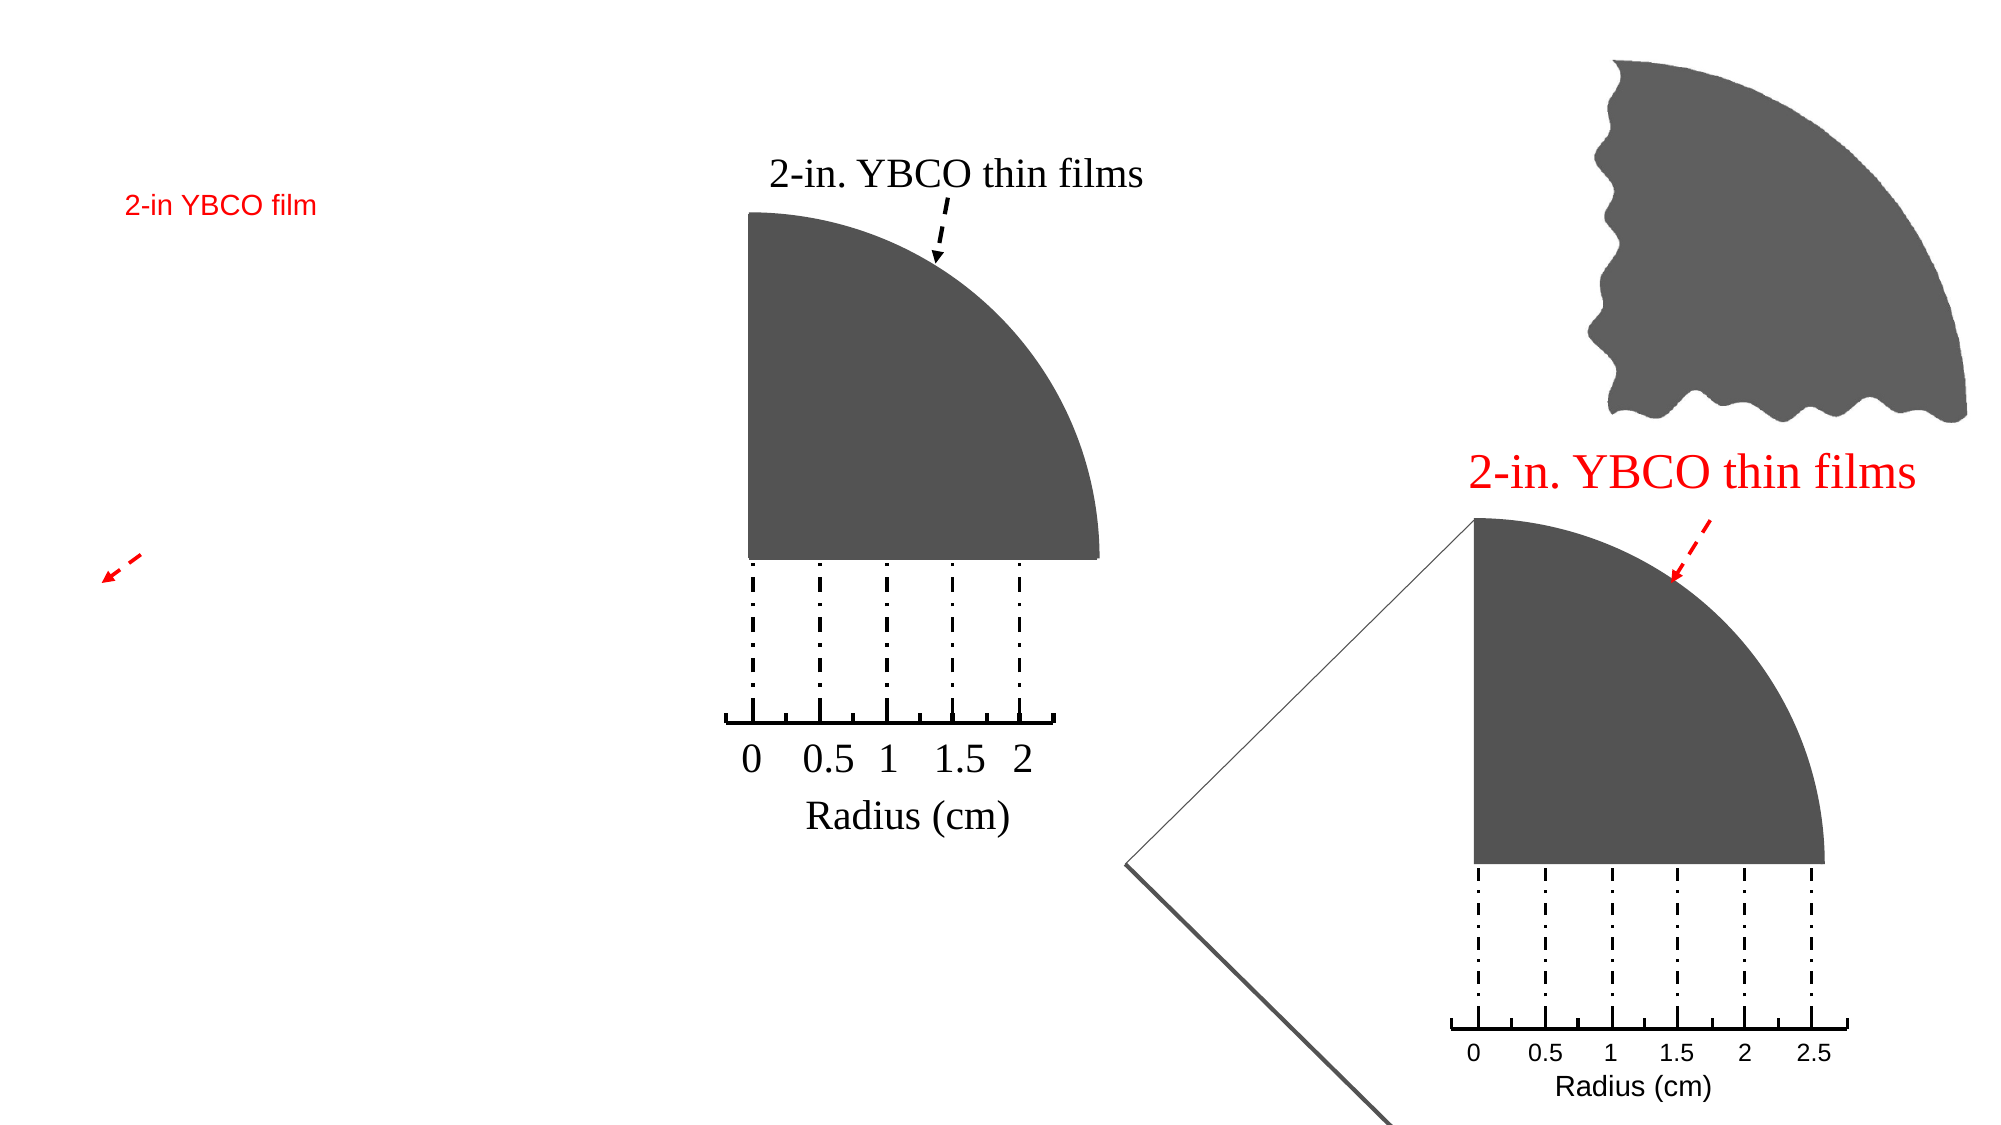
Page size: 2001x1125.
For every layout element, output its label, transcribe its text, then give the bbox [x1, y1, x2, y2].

text_box 2.5 [1781, 1031, 1847, 1074]
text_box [400, 138, 1161, 903]
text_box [1671, 520, 1711, 583]
text_box Radius (cm) [1540, 1059, 1728, 1110]
text_box 0 [1452, 1031, 1496, 1074]
text_box 2-in YBCO film [109, 178, 333, 229]
text_box 2 [1723, 1031, 1768, 1074]
text_box 2-in. YBCO thin films [1453, 430, 1933, 506]
picture [1574, 28, 1987, 441]
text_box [101, 554, 141, 583]
text_box 1 [1589, 1031, 1633, 1059]
text_box 1.5 [1644, 1031, 1710, 1059]
text_box 0.5 [1513, 1031, 1579, 1074]
text_box [1474, 519, 1824, 865]
